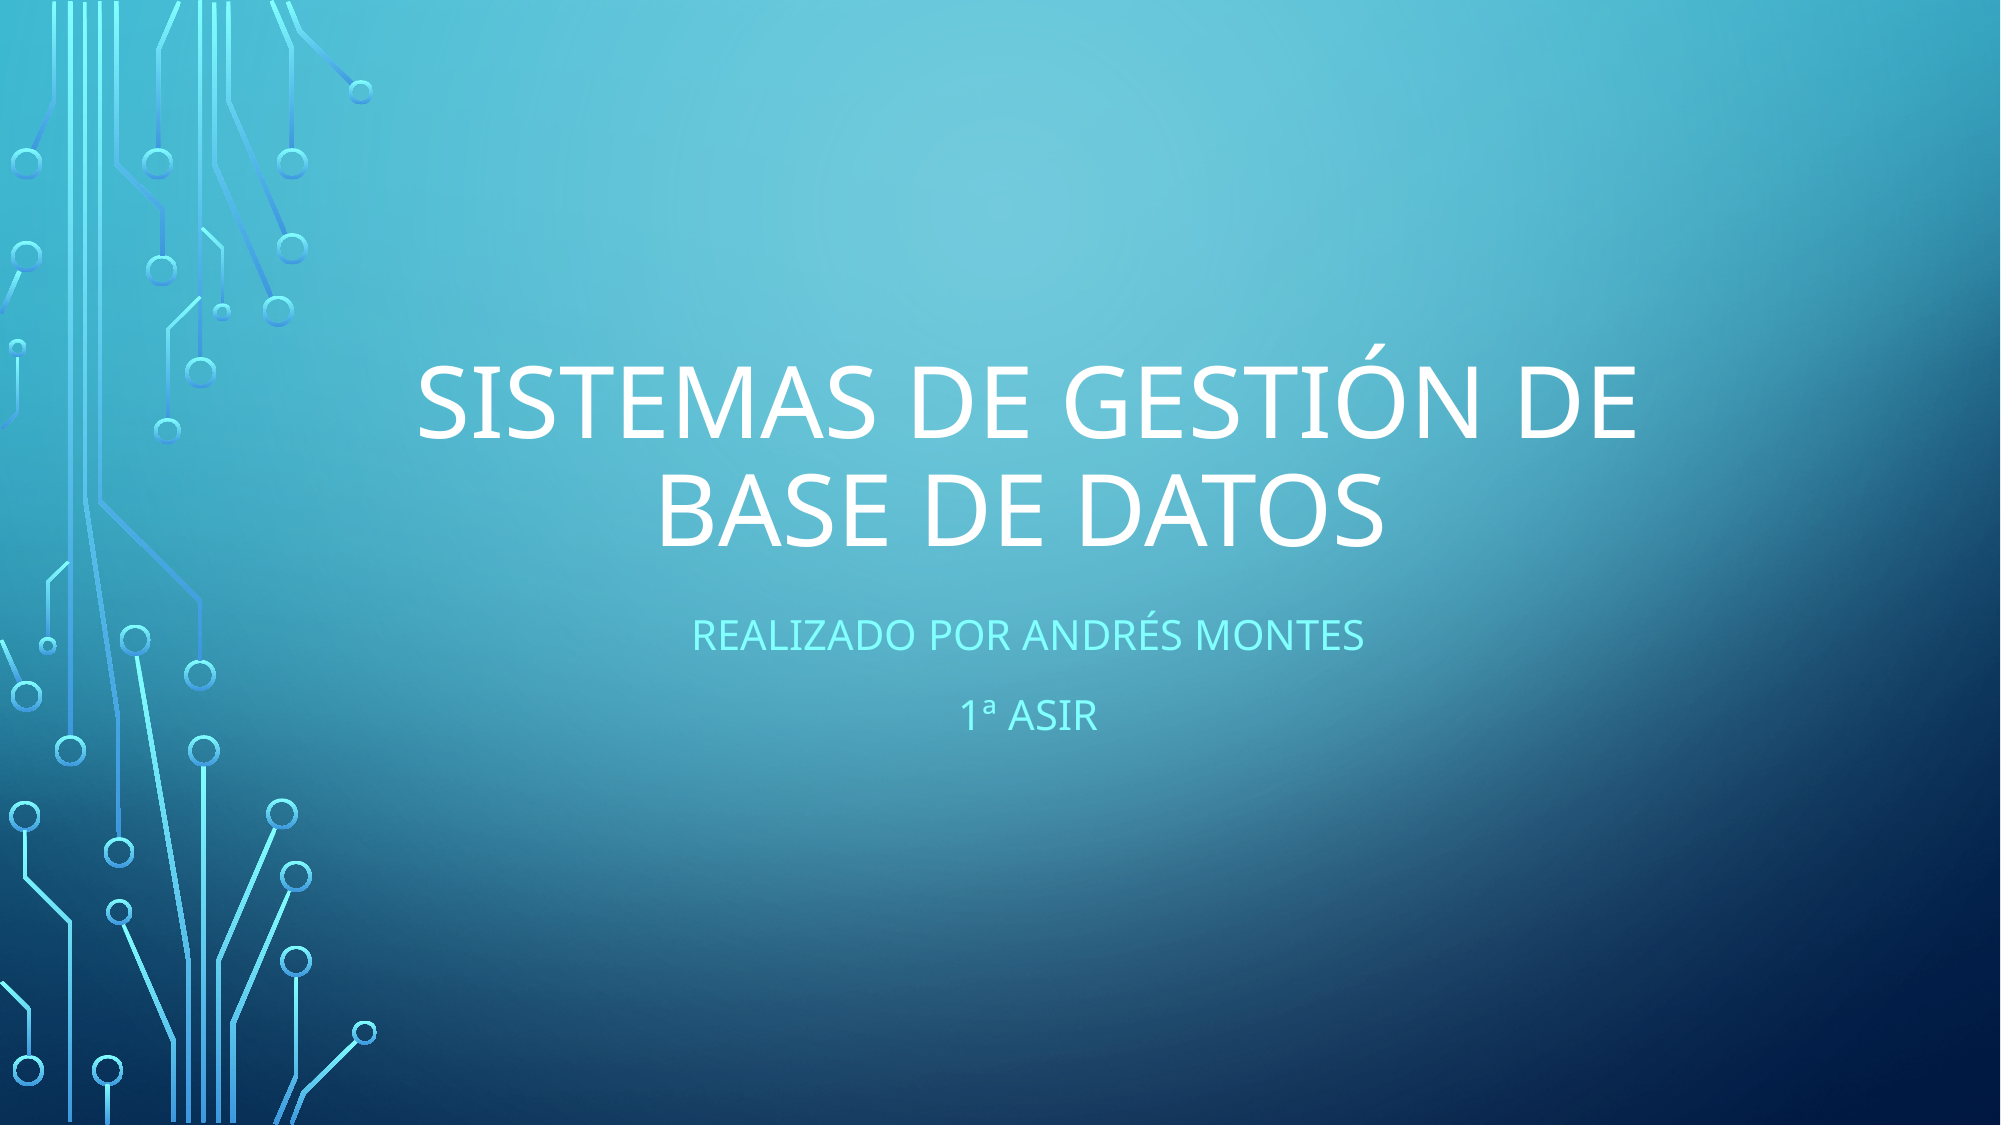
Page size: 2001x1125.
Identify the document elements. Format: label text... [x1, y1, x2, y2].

subtitle Realizado por Andrés Montes 1ª ASIR [307, 590, 1750, 863]
title Sistemas de gestión de base de datos [307, 184, 1750, 576]
